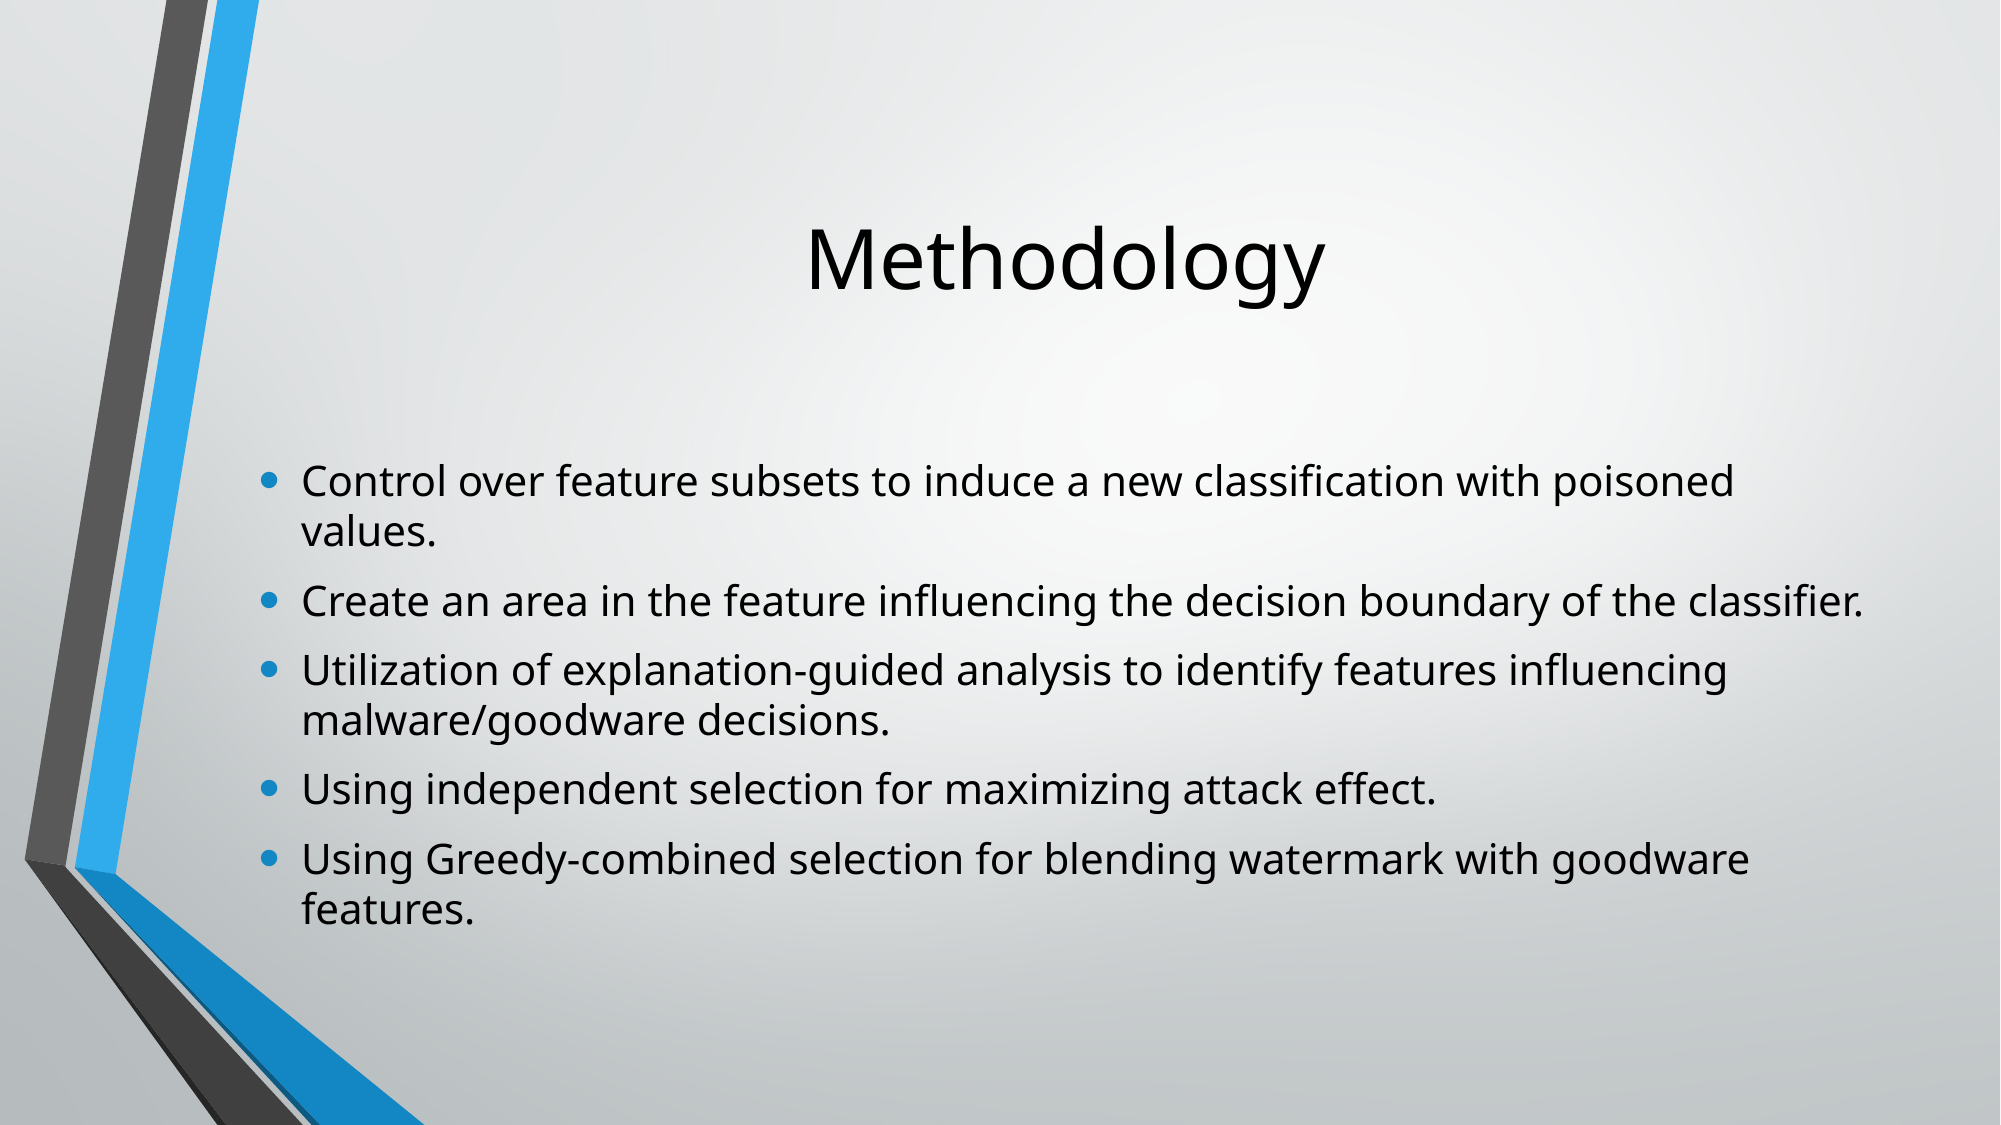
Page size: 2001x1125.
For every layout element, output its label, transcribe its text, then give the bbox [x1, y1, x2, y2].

list Control over feature subsets to induce a new classification with poisoned values. Create an area in the feature influencing the decision boundary of the classifier. Utilization of explanation-guided analysis to identify features influencing malware/goodware decisions. Using independent selection for maximizing attack effect. Using Greedy-combined selection for blending watermark with goodware features. [243, 437, 1887, 950]
title Methodology [243, 112, 1887, 400]
